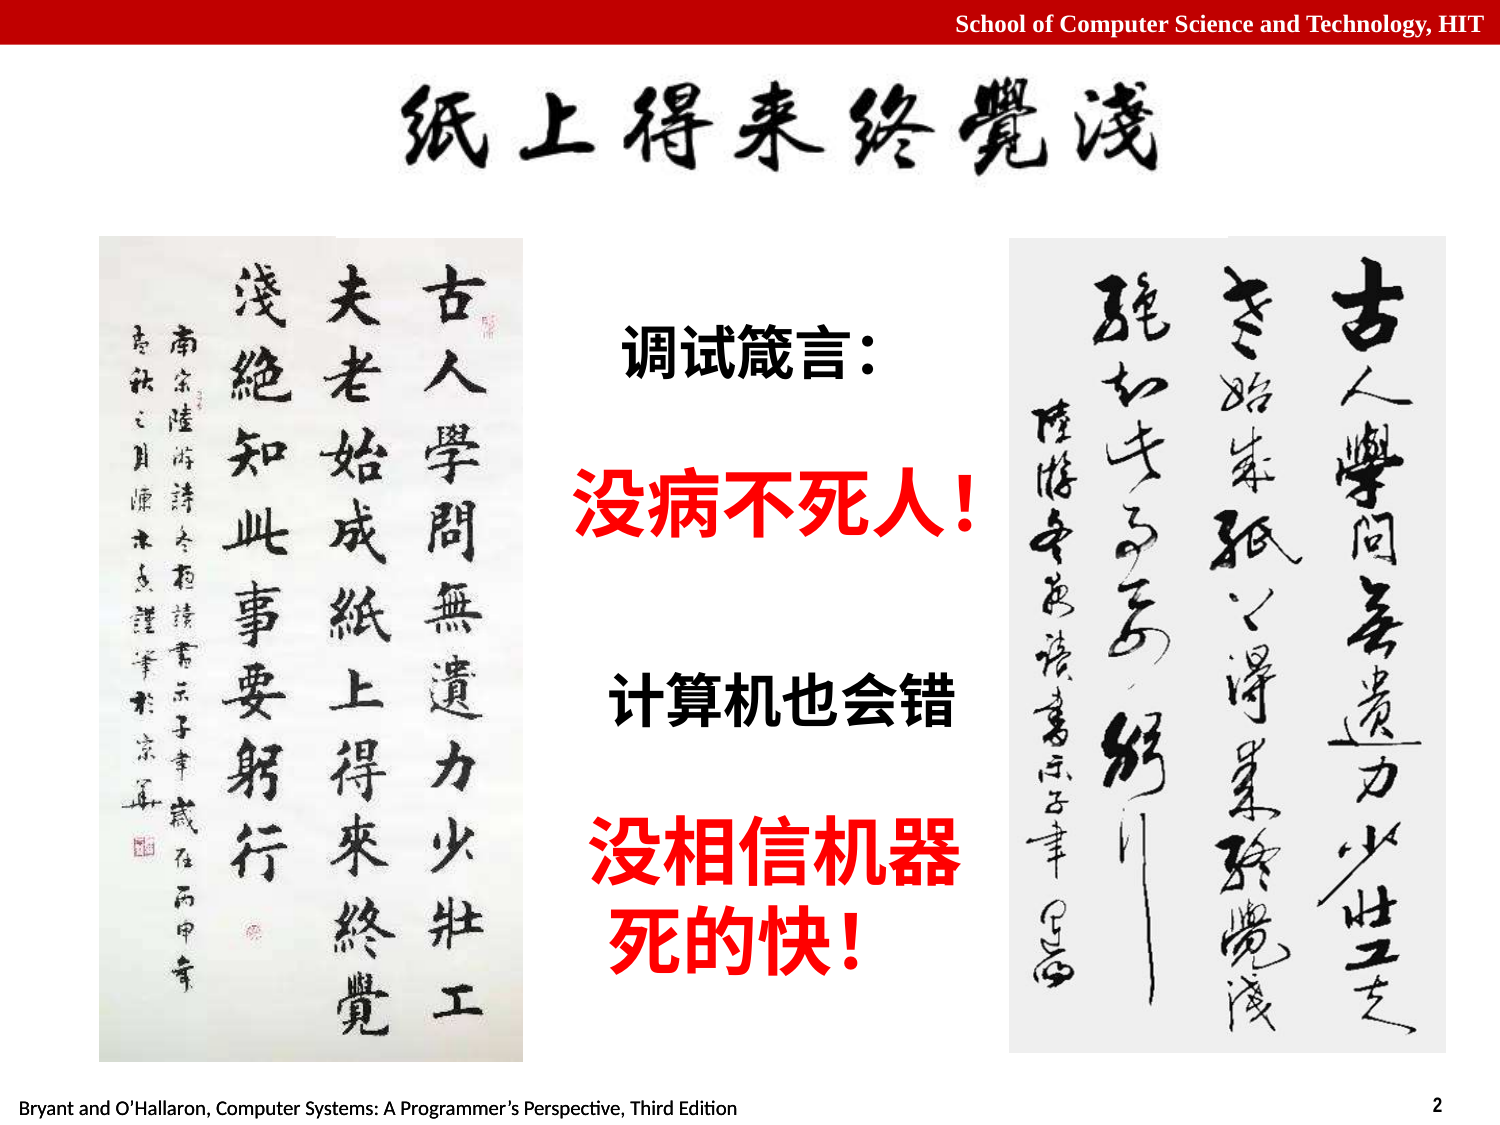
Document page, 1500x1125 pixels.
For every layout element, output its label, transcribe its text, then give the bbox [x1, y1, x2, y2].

picture [99, 49, 1446, 1062]
text_box 计算机也会错 没相信机器死的快！ [572, 649, 991, 1000]
text_box 调试箴言： 没病不死人！ [556, 287, 975, 575]
